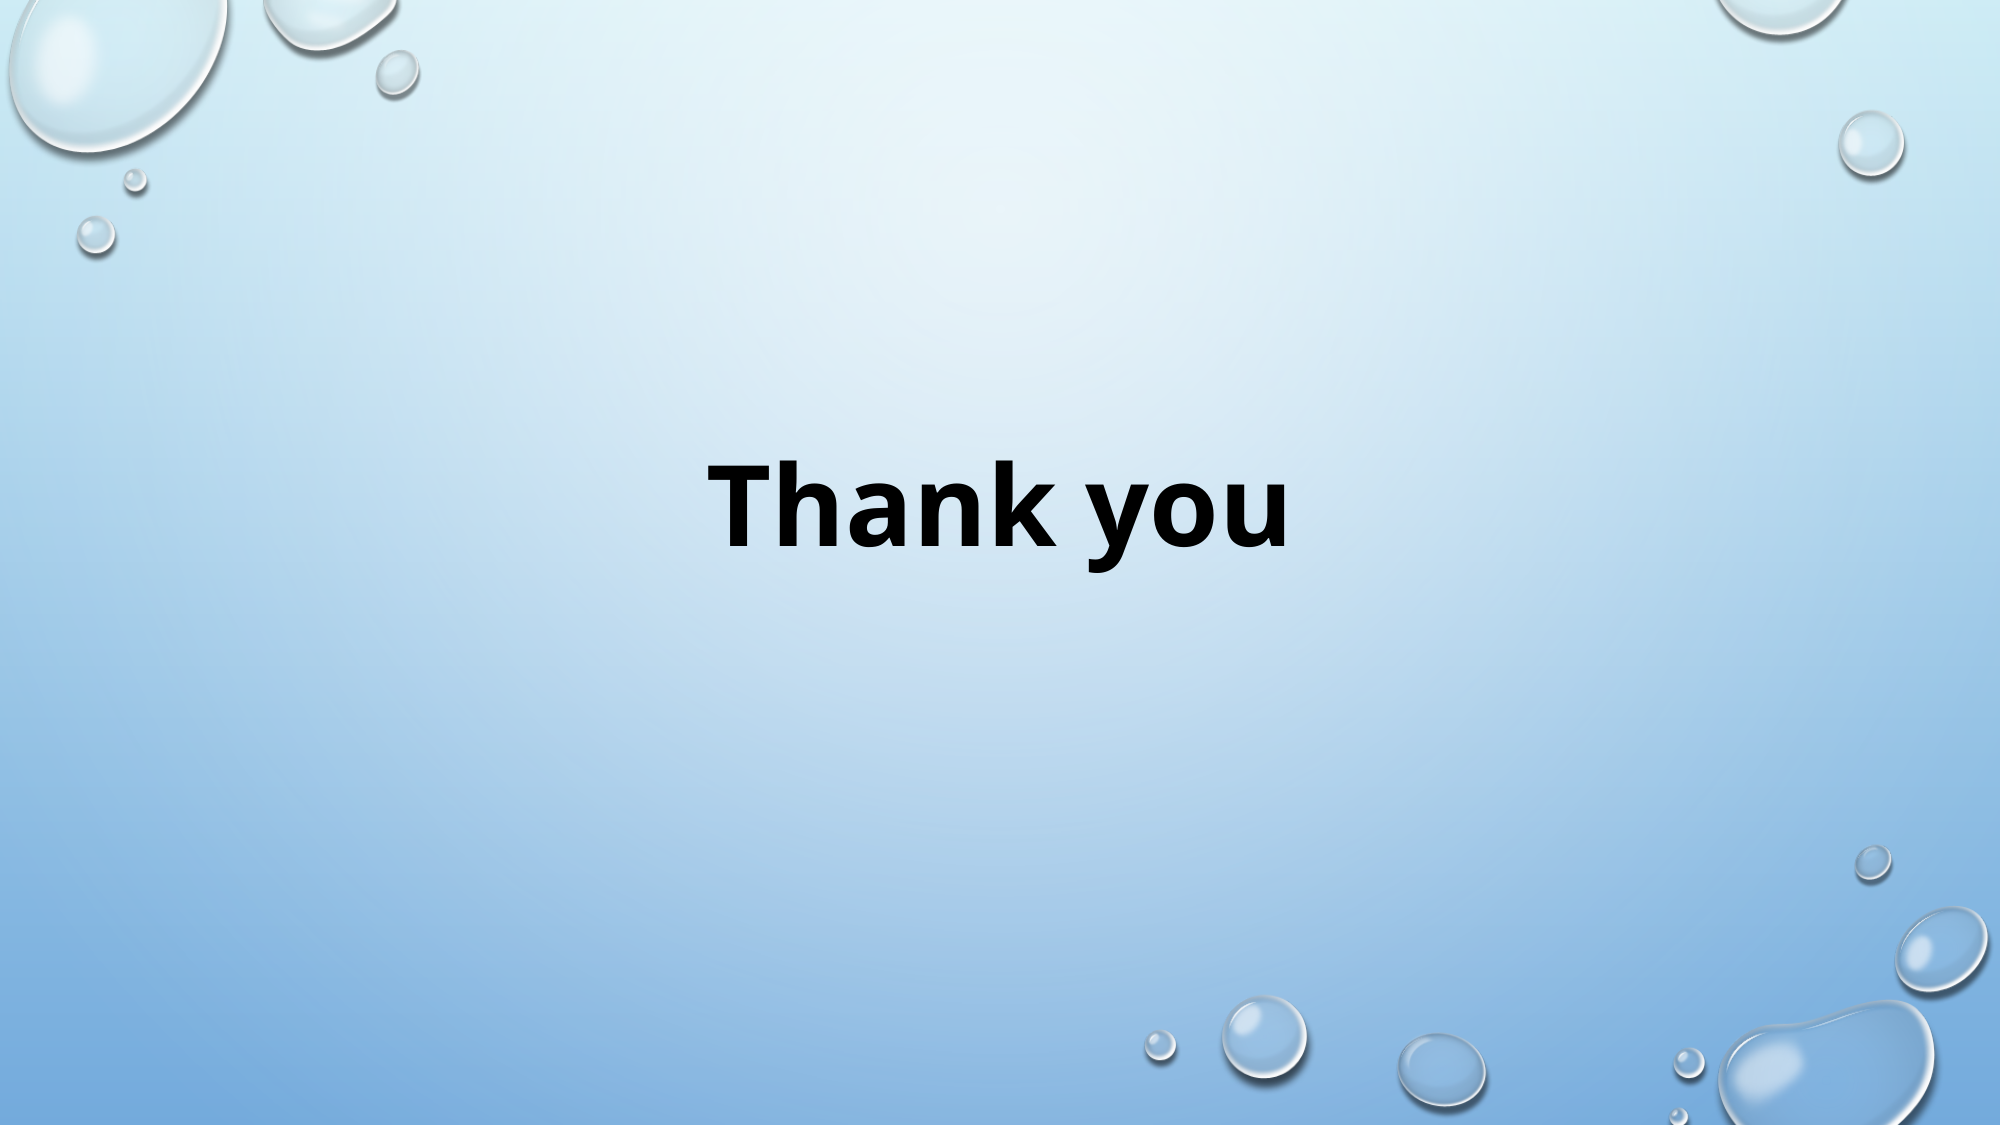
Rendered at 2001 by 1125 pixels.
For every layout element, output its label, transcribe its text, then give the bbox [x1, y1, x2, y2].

picture [0, 0, 2000, 1125]
title Thank you [149, 374, 1851, 637]
